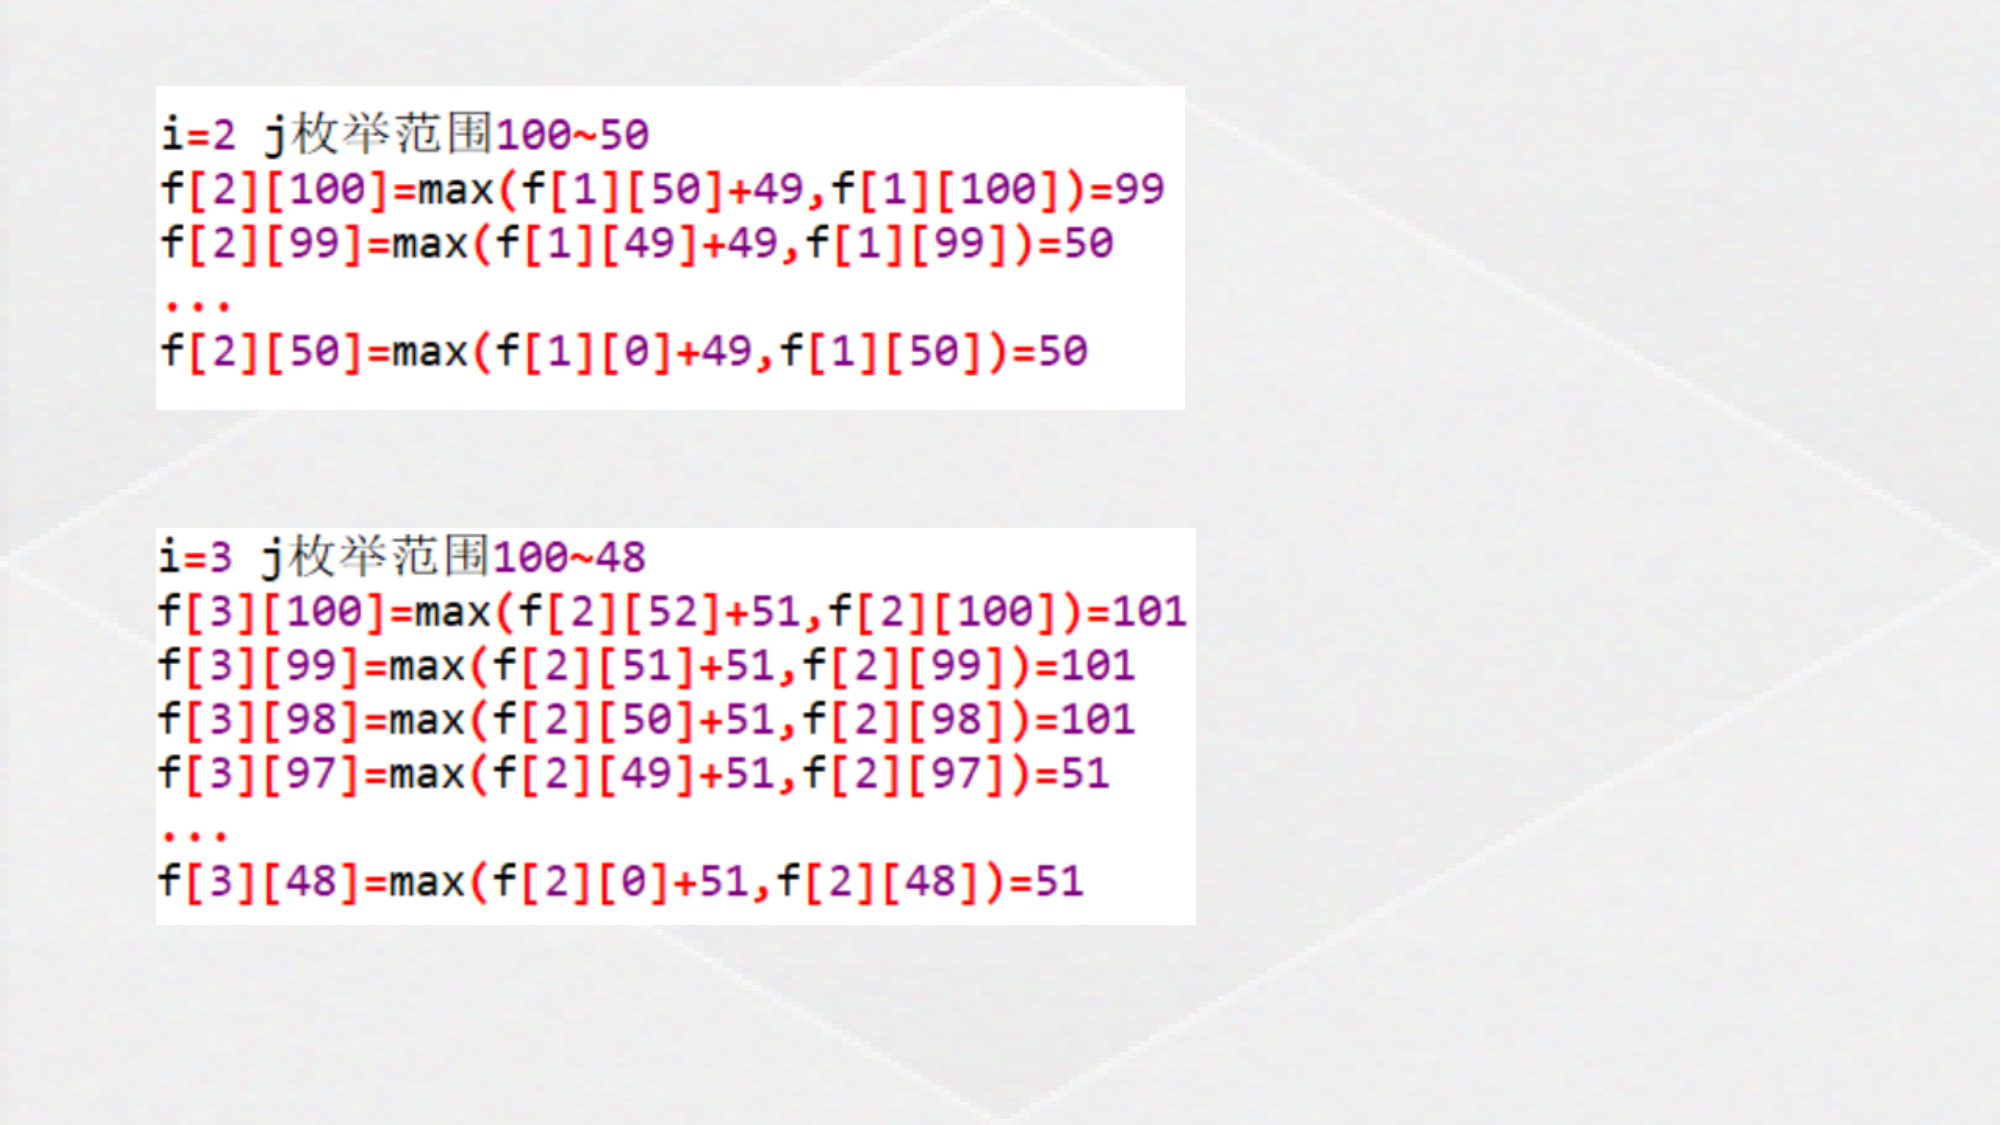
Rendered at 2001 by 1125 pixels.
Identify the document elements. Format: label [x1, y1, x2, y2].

list [156, 86, 1185, 410]
picture [0, 0, 2001, 1125]
